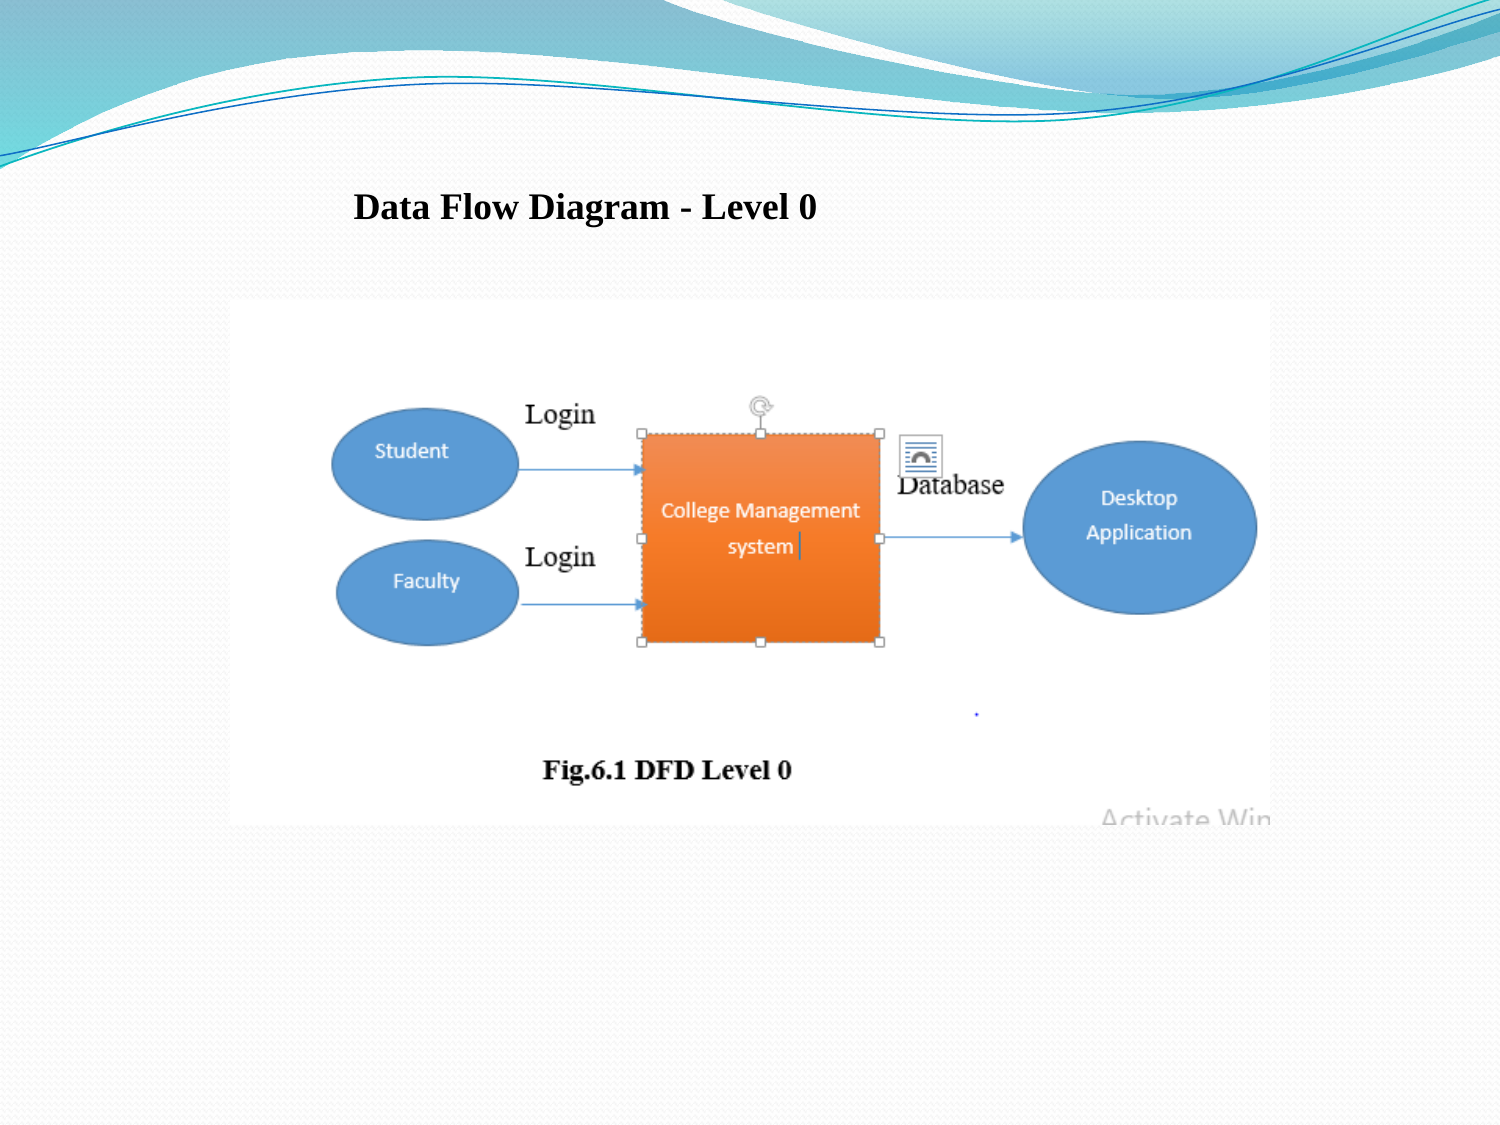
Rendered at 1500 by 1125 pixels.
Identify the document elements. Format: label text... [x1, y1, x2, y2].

text_box Data Flow Diagram - Level 0 [174, 174, 997, 235]
picture [230, 300, 1270, 825]
